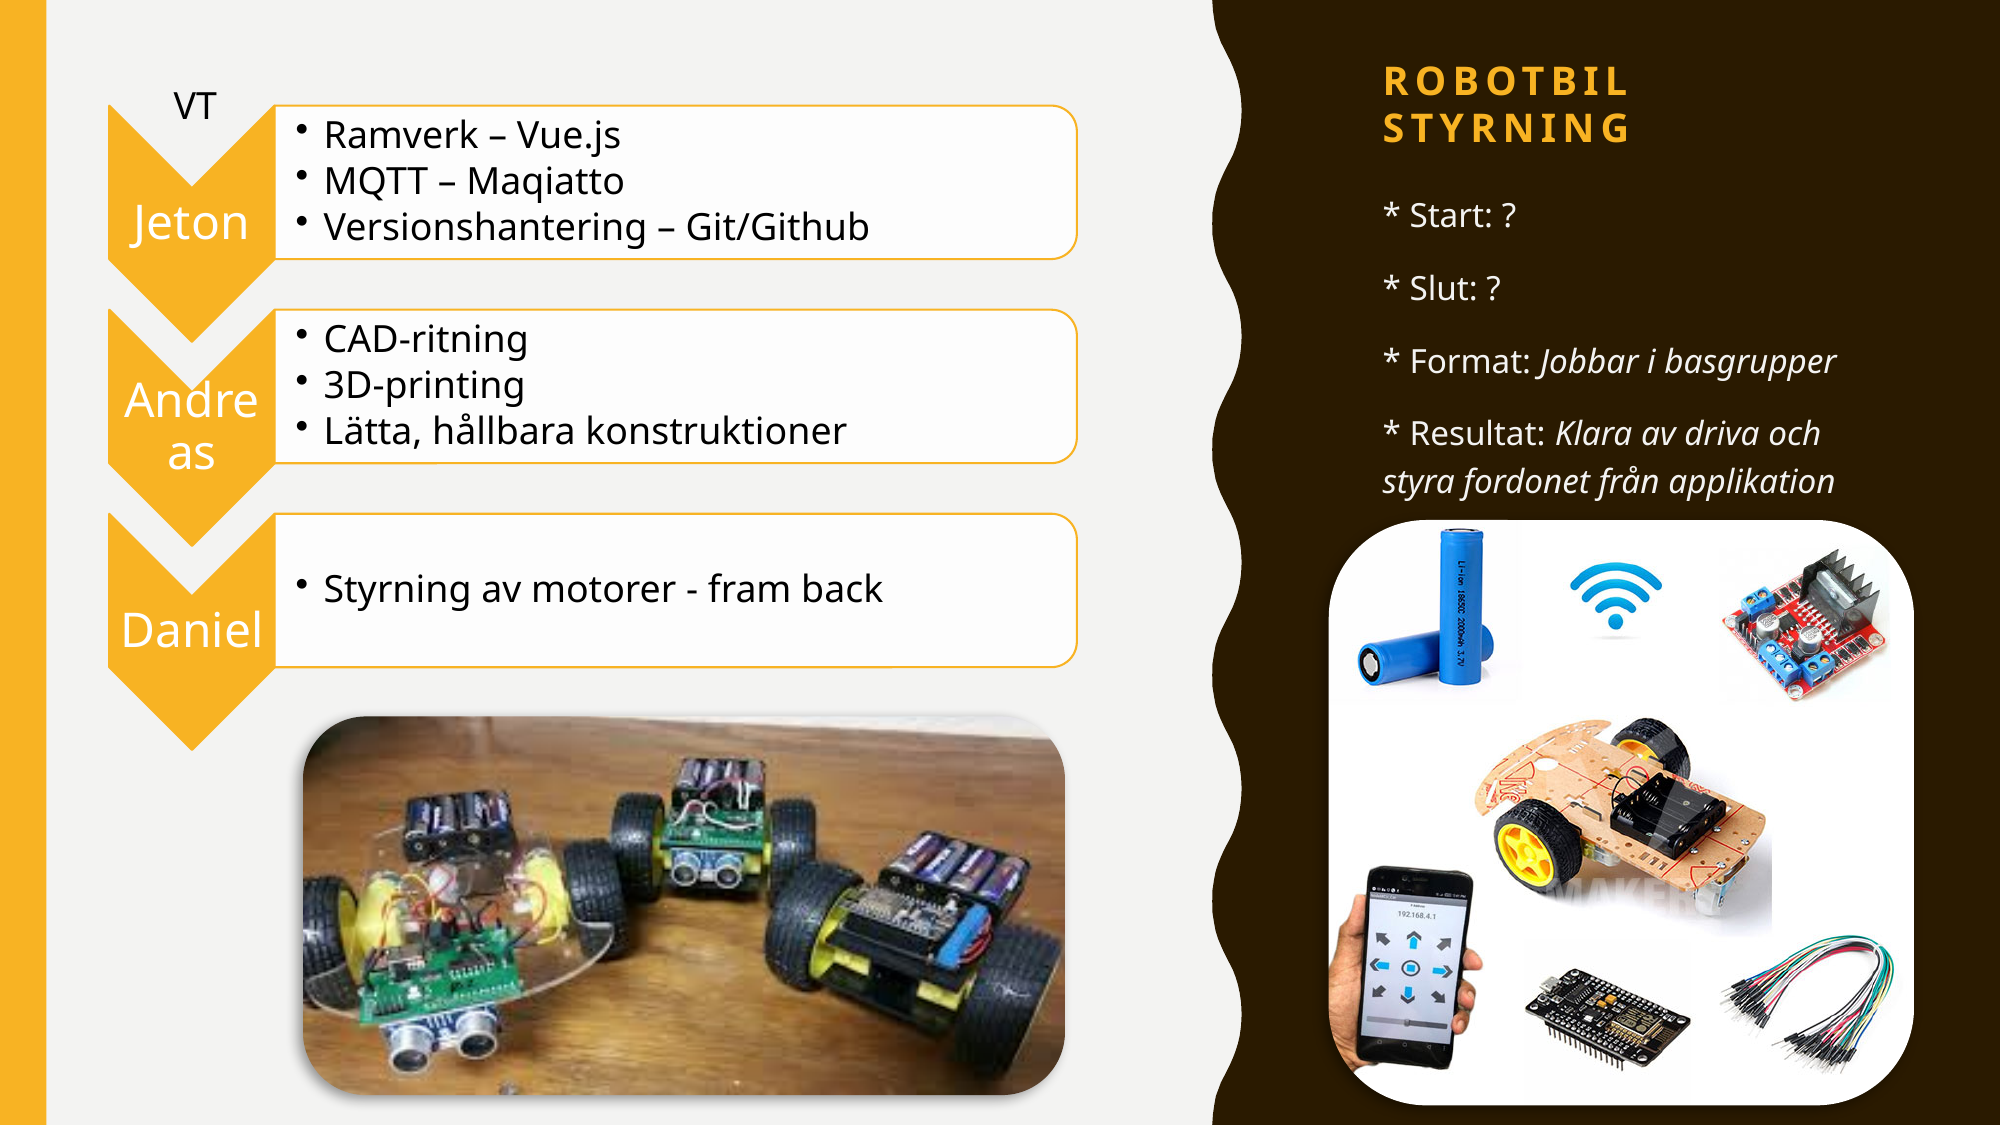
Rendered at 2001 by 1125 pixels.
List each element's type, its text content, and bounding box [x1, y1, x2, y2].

picture [302, 716, 1065, 1096]
list * Start: ? * Slut: ? * Format: Jobbar i basgrupper * Resultat: Klara av driva och styra fordonet från applikation [1367, 178, 1875, 520]
text_box VT [158, 74, 232, 105]
title Robotbil styrning [1367, 19, 1875, 159]
picture [1328, 519, 1915, 1106]
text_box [109, 105, 1077, 751]
